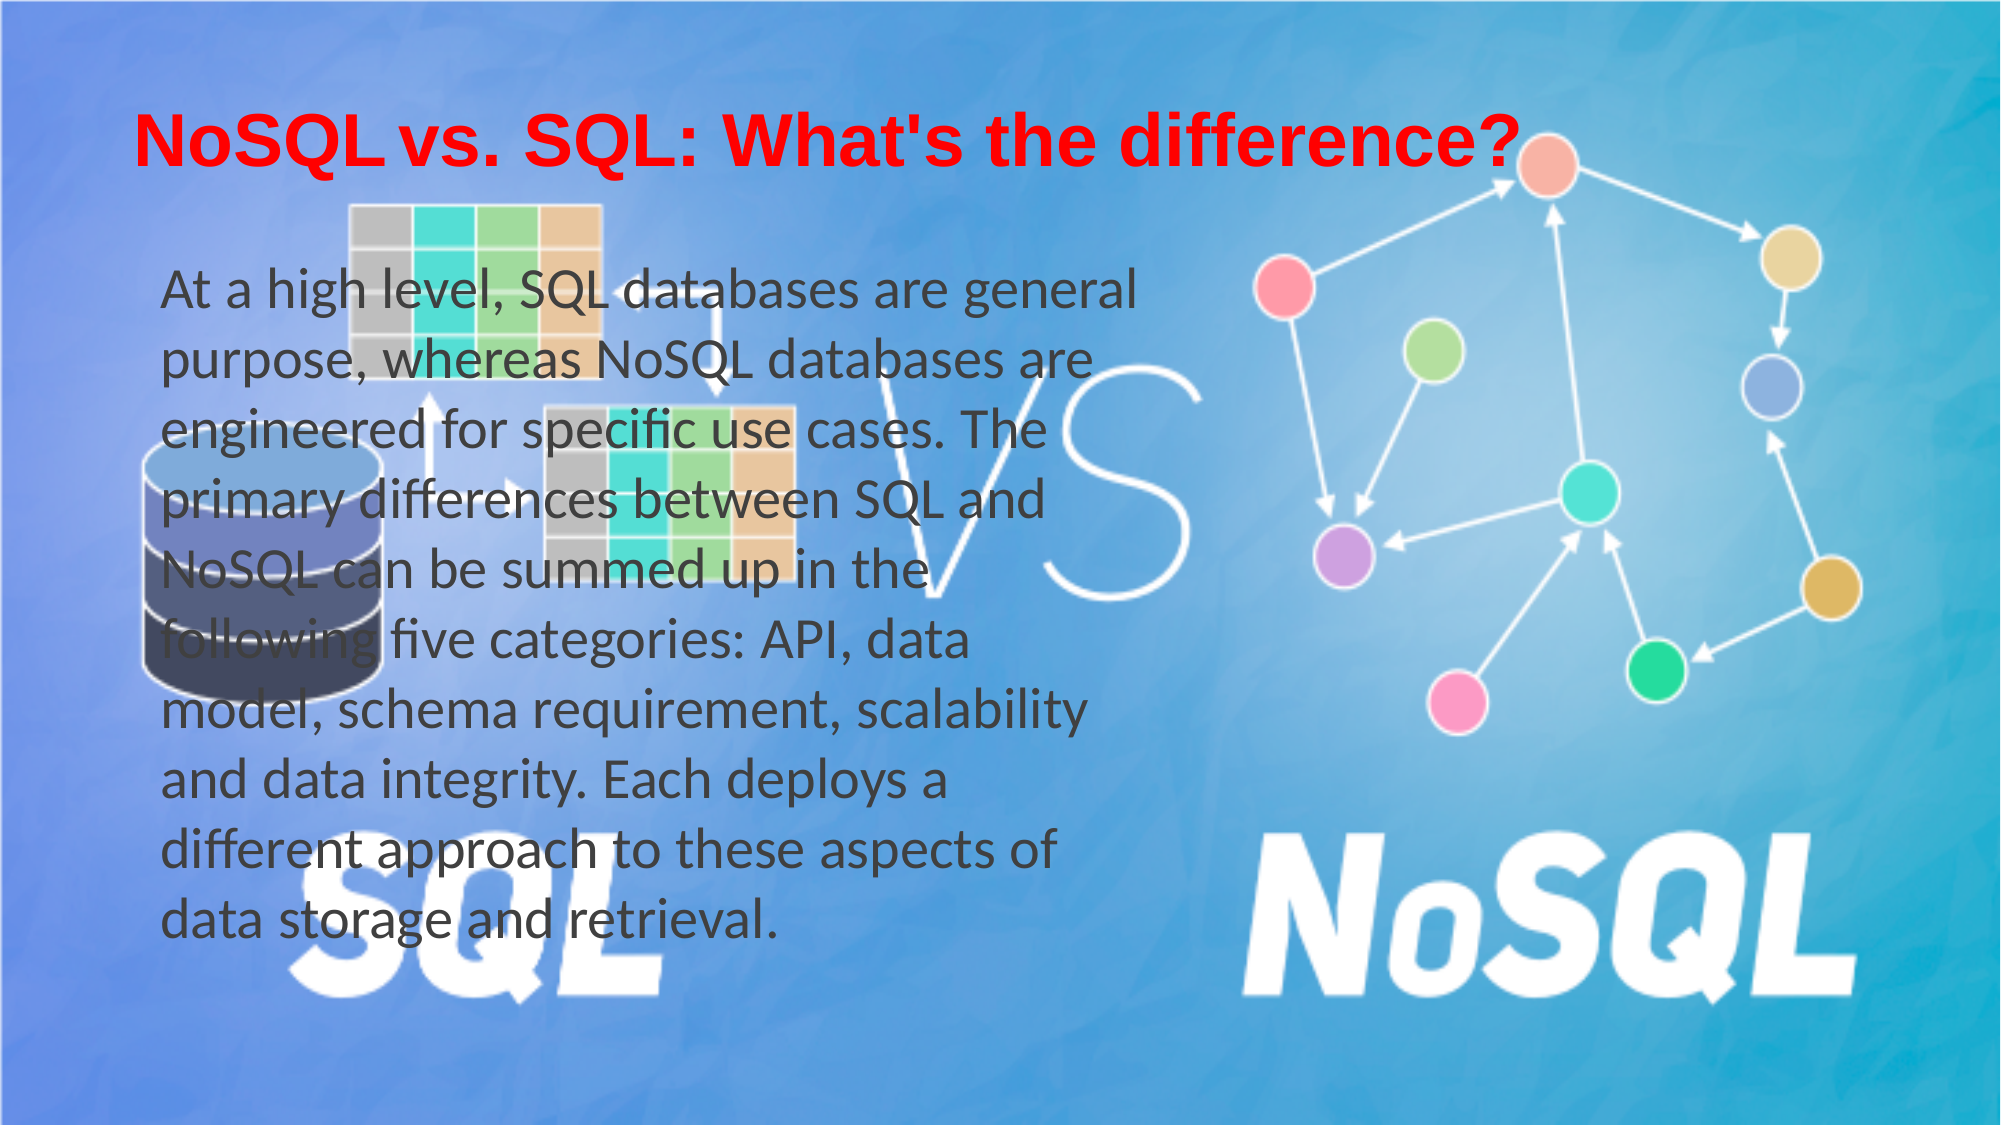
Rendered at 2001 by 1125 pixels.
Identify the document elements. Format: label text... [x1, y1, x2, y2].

text_box At a high level, SQL databases are general purpose, whereas NoSQL databases are engineered for specific use cases. The primary differences between SQL and NoSQL can be summed up in the following five categories: API, data model, schema requirement, scalability and data integrity. Each deploys a different approach to these aspects of data storage and retrieval. [145, 242, 1157, 958]
picture [0, 0, 2001, 1125]
text_box NoSQL vs. SQL: What's the difference? [118, 84, 1539, 189]
